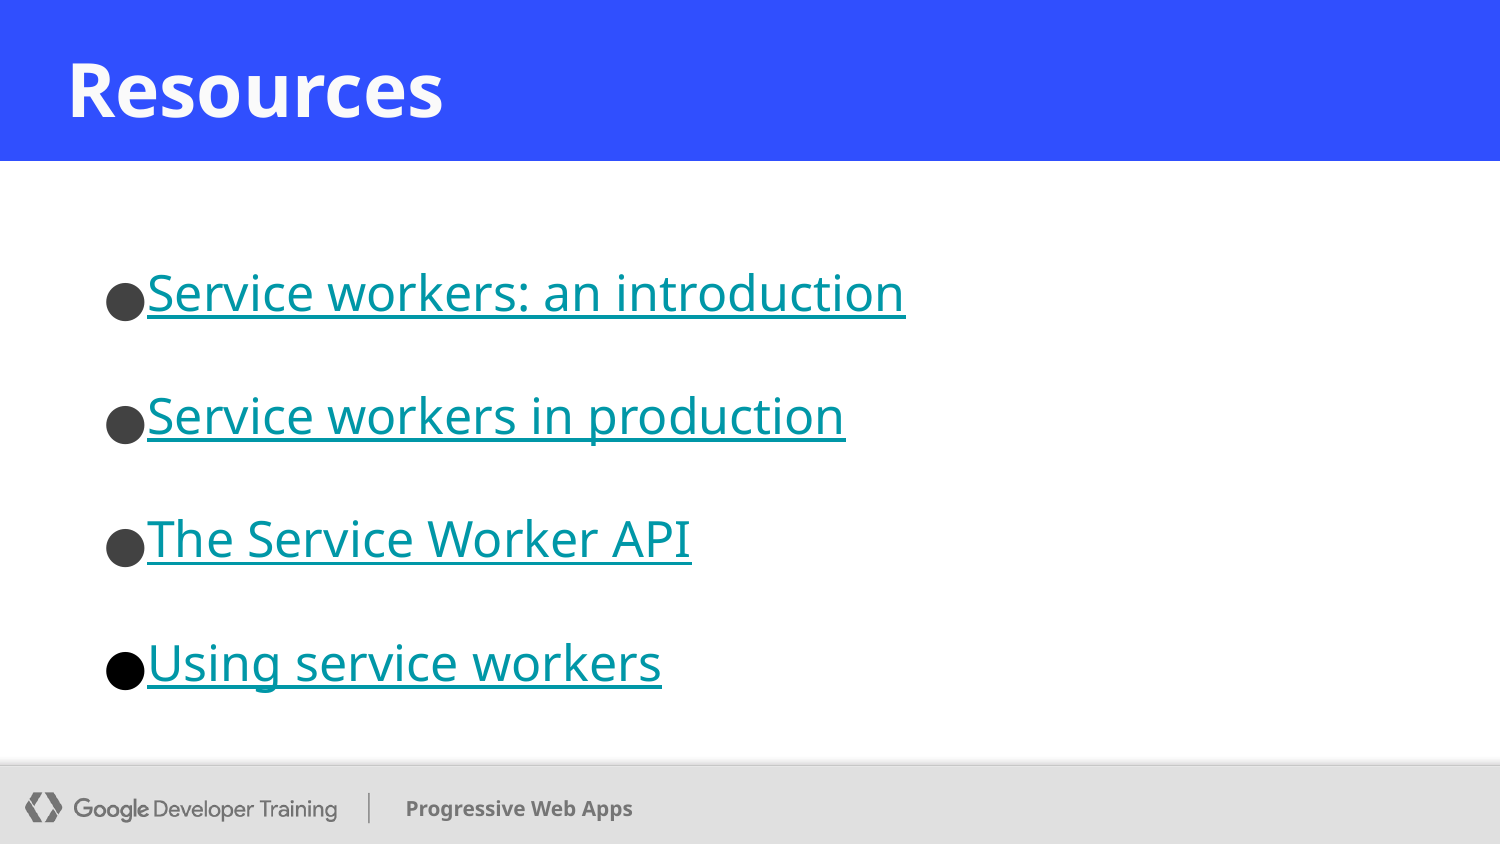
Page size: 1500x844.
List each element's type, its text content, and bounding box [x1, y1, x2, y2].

list Service workers: an introduction Service workers in production The Service Worker API Using service workers [51, 171, 1325, 756]
picture [0, 161, 1500, 844]
title Resources [51, 27, 1449, 122]
